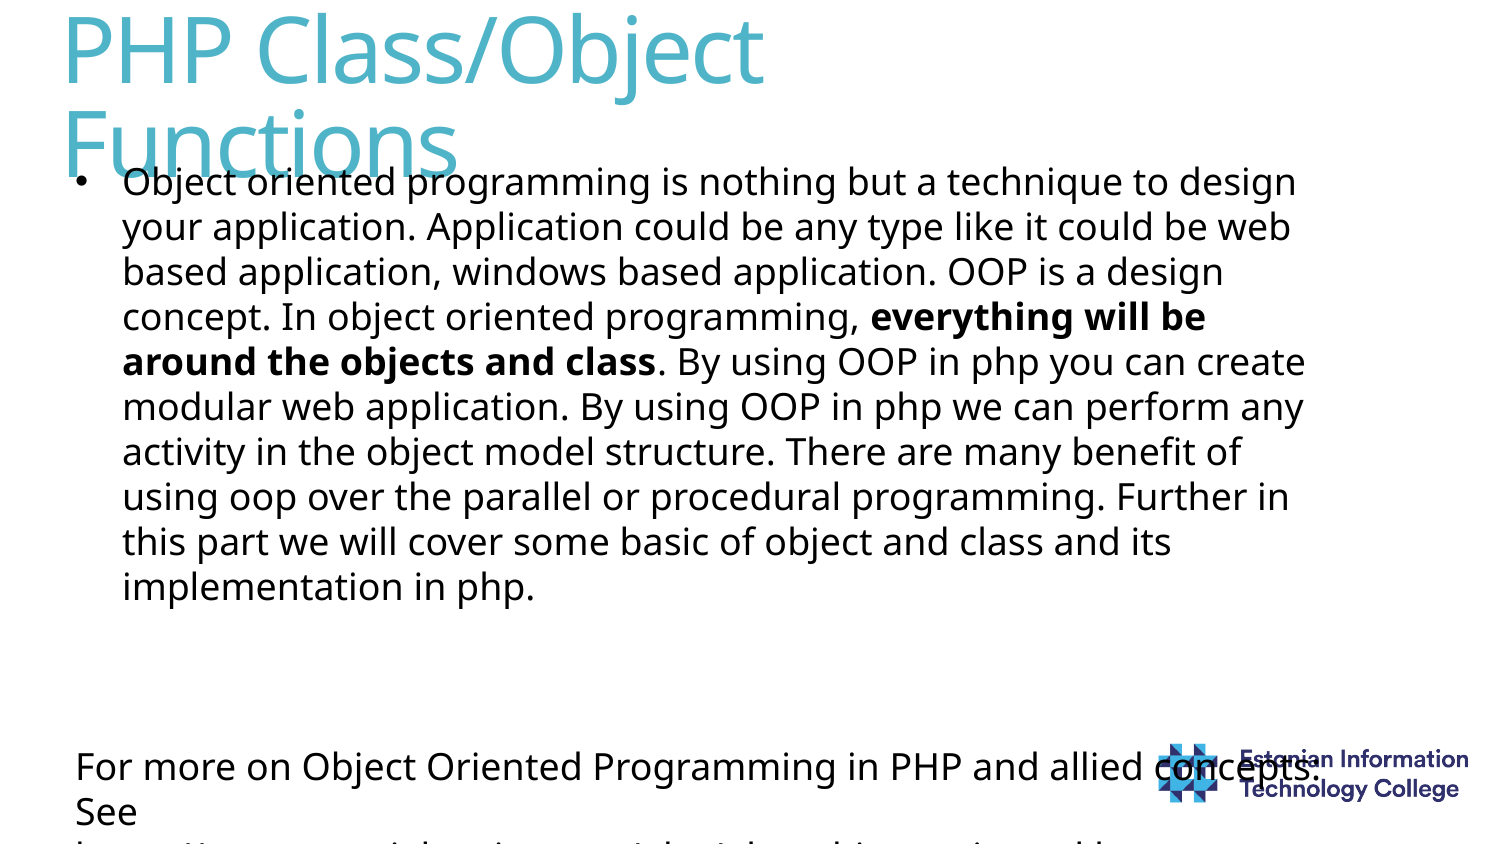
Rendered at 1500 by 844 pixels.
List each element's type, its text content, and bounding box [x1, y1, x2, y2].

title PHP Class/Object Functions [45, 0, 1167, 204]
text_box Object oriented programming is nothing but a technique to design your application. Application could be any type like it could be web based application, windows based application. OOP is a design concept. In object oriented programming, everything will be around the objects and class. By using OOP in php you can create modular web application. By using OOP in php we can perform any activity in the object model structure. There are many benefit of using oop over the parallel or procedural programming. Further in this part we will cover some basic of object and class and its implementation in php. For more on Object Oriented Programming in PHP and allied concepts: See https://www.tutorialspoint.com/php/php_object_oriented.htm [60, 150, 1338, 844]
picture [1111, 696, 1500, 844]
